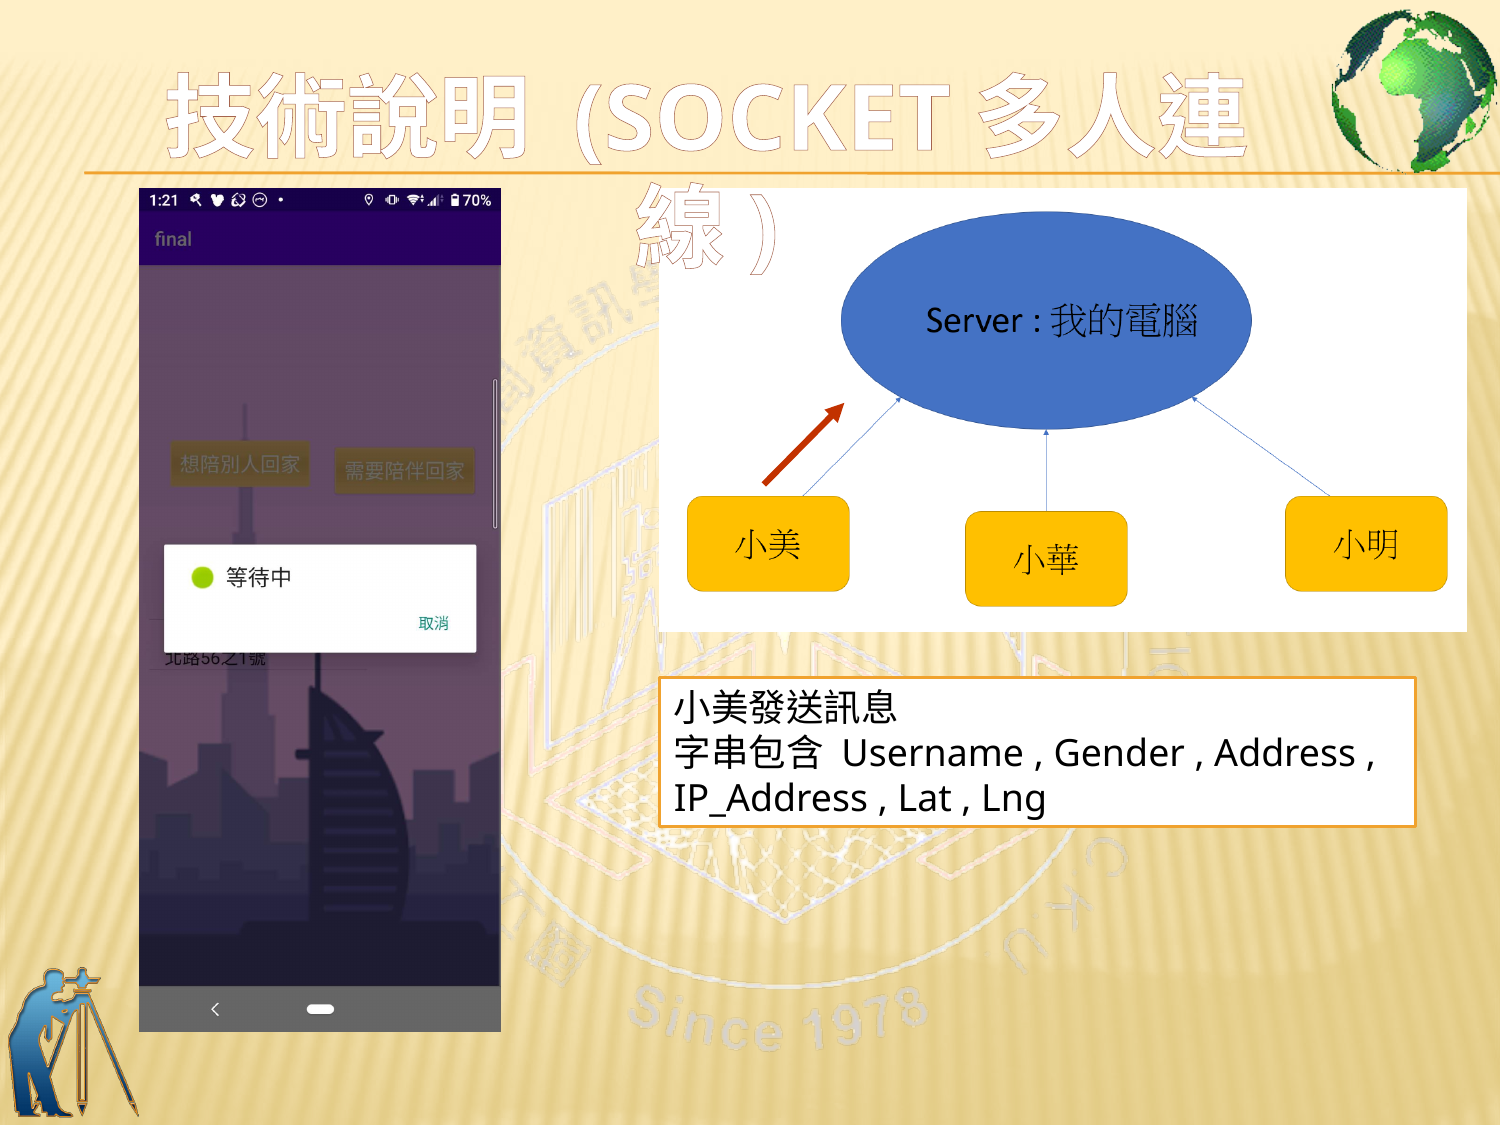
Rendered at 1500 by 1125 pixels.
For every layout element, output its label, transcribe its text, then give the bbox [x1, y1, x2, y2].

picture [658, 188, 1468, 632]
picture [1291, 0, 1500, 181]
picture [138, 188, 501, 1033]
picture [0, 960, 148, 1125]
text_box 小美發送訊息 字串包含 Username , Gender , Address , IP_Address , Lat , Lng [658, 676, 1417, 828]
text_box [511, 582, 1500, 800]
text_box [763, 402, 845, 485]
text_box 技術說明 (SOCKET多人連線) [127, 51, 1285, 189]
